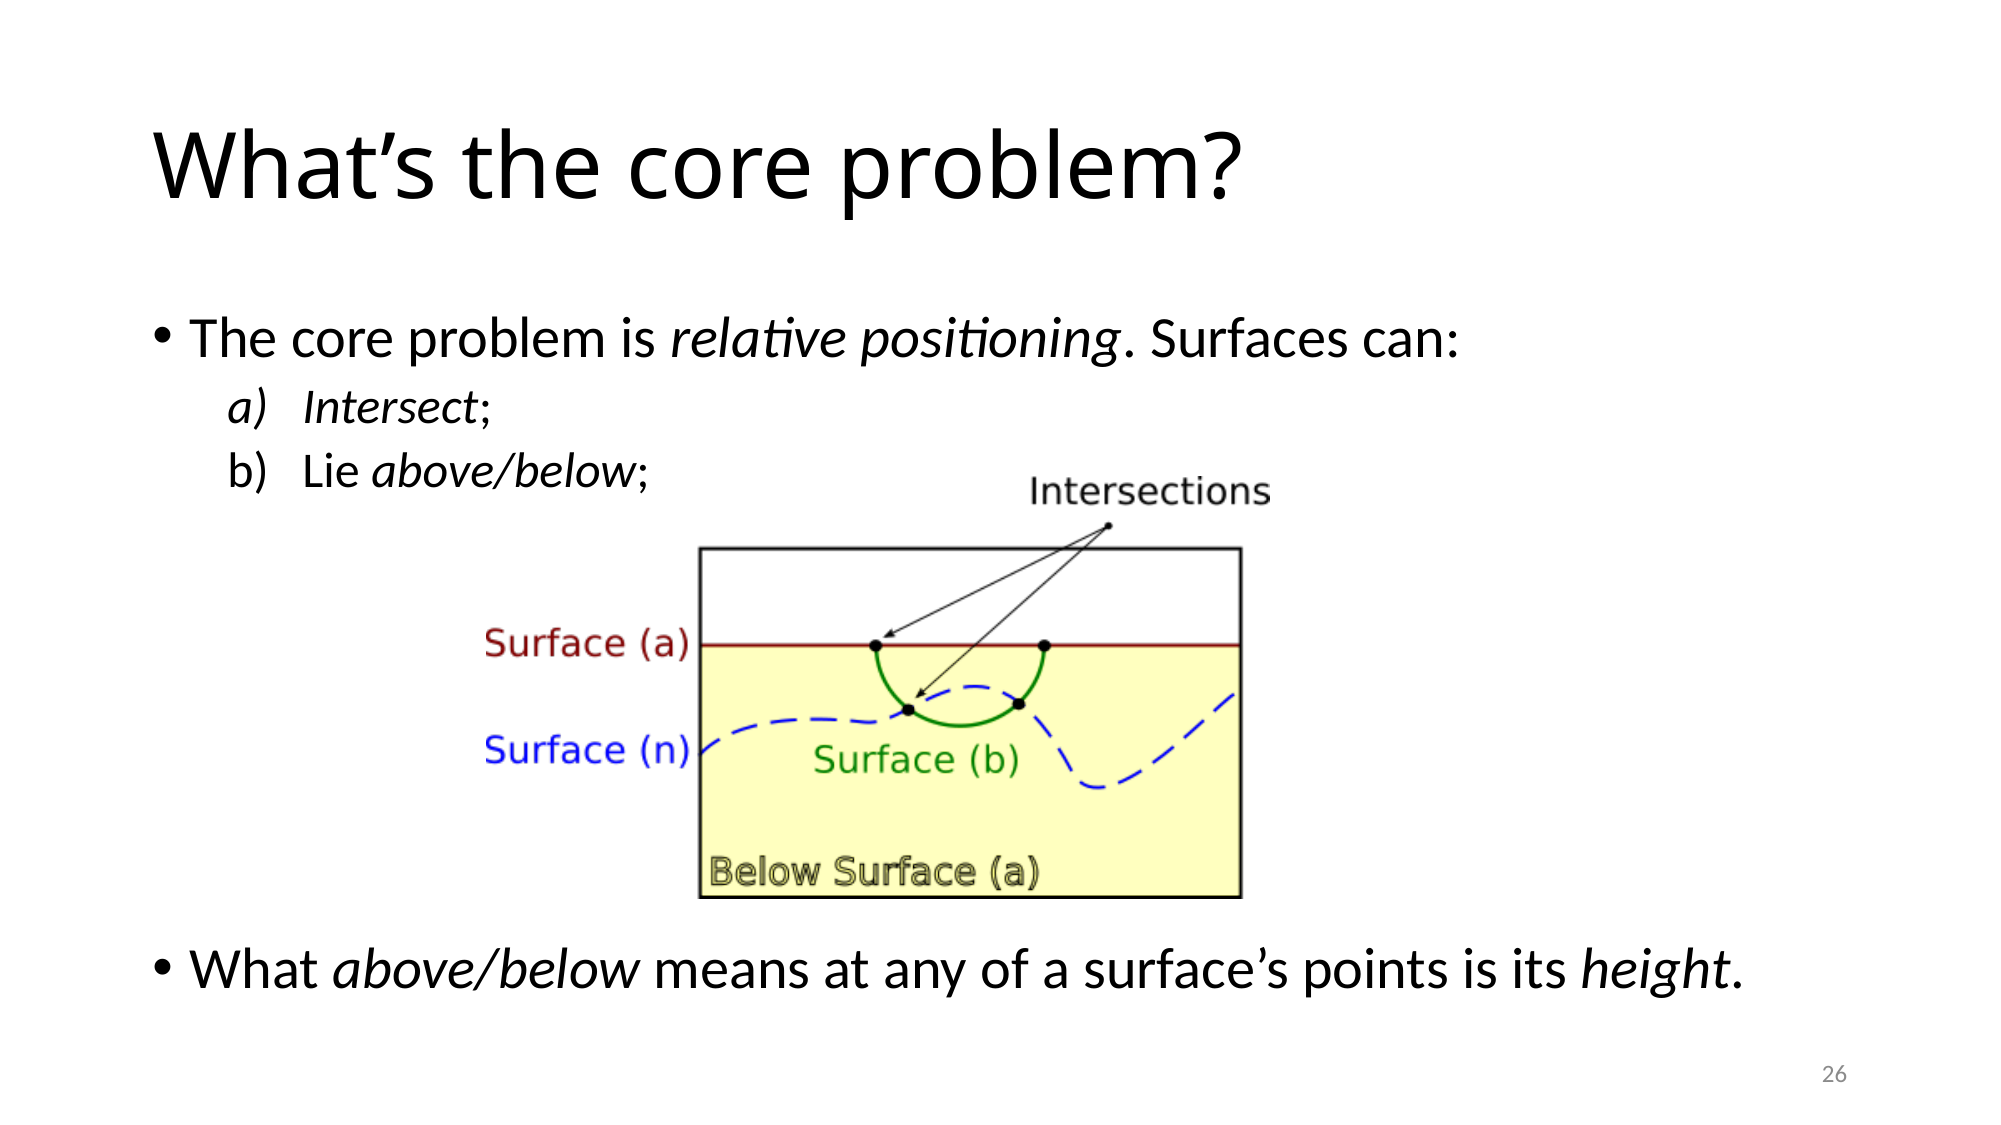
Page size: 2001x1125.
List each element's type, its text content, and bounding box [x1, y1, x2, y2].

slide_number 26 [1412, 1042, 1863, 1103]
picture [486, 476, 1270, 899]
list The core problem is relative positioning. Surfaces can: Intersect; Lie above/below; What above/below means at any of a surface’s points is its height. [137, 299, 1863, 1014]
title What’s the core problem? [137, 59, 1863, 278]
